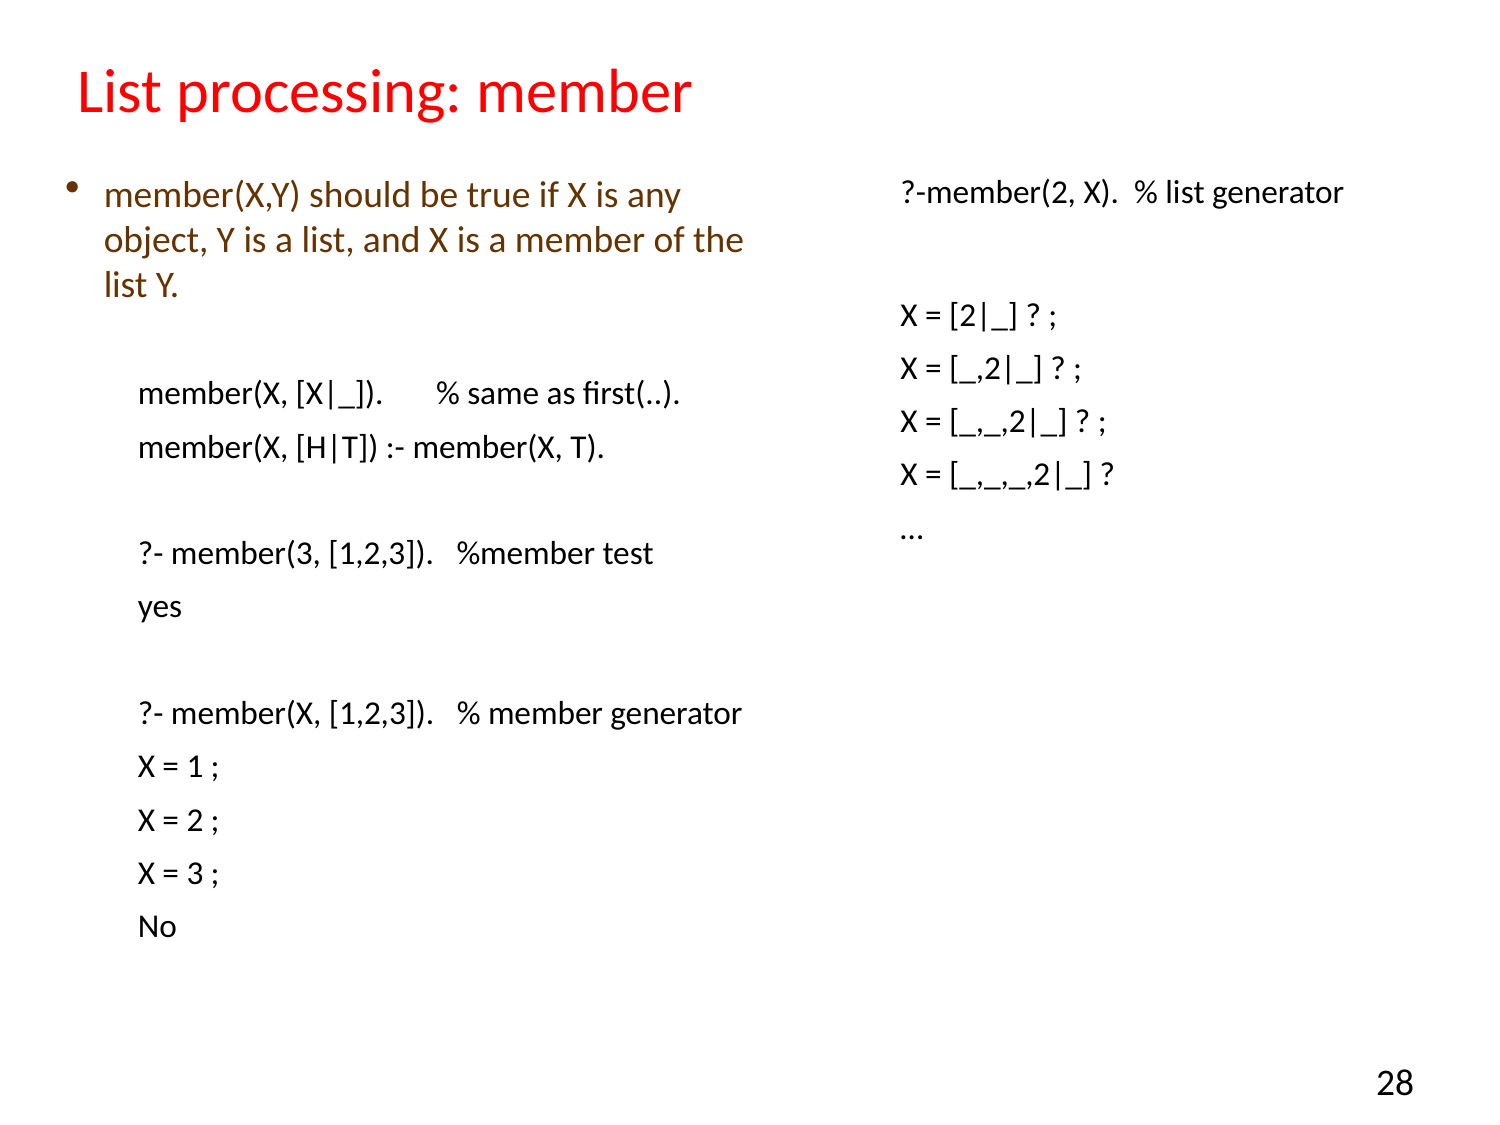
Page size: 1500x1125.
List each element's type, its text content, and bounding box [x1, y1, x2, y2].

list member(X,Y) should be true if X is any object, Y is a list, and X is a member of the list Y. member(X, [X|_]). % same as first(..). member(X, [H|T]) :- member(X, T). ?- member(3, [1,2,3]). %member test yes ?- member(X, [1,2,3]). % member generator X = 1 ; X = 2 ; X = 3 ; No [49, 162, 801, 1063]
slide_number 28 [1287, 1049, 1438, 1101]
title List processing: member [62, 49, 1426, 126]
list ?-member(2, X). % list generator X = [2|_] ? ; X = [_,2|_] ? ; X = [_,_,2|_] ? ; X = [_,_,_,2|_] ? … [812, 162, 1476, 1038]
